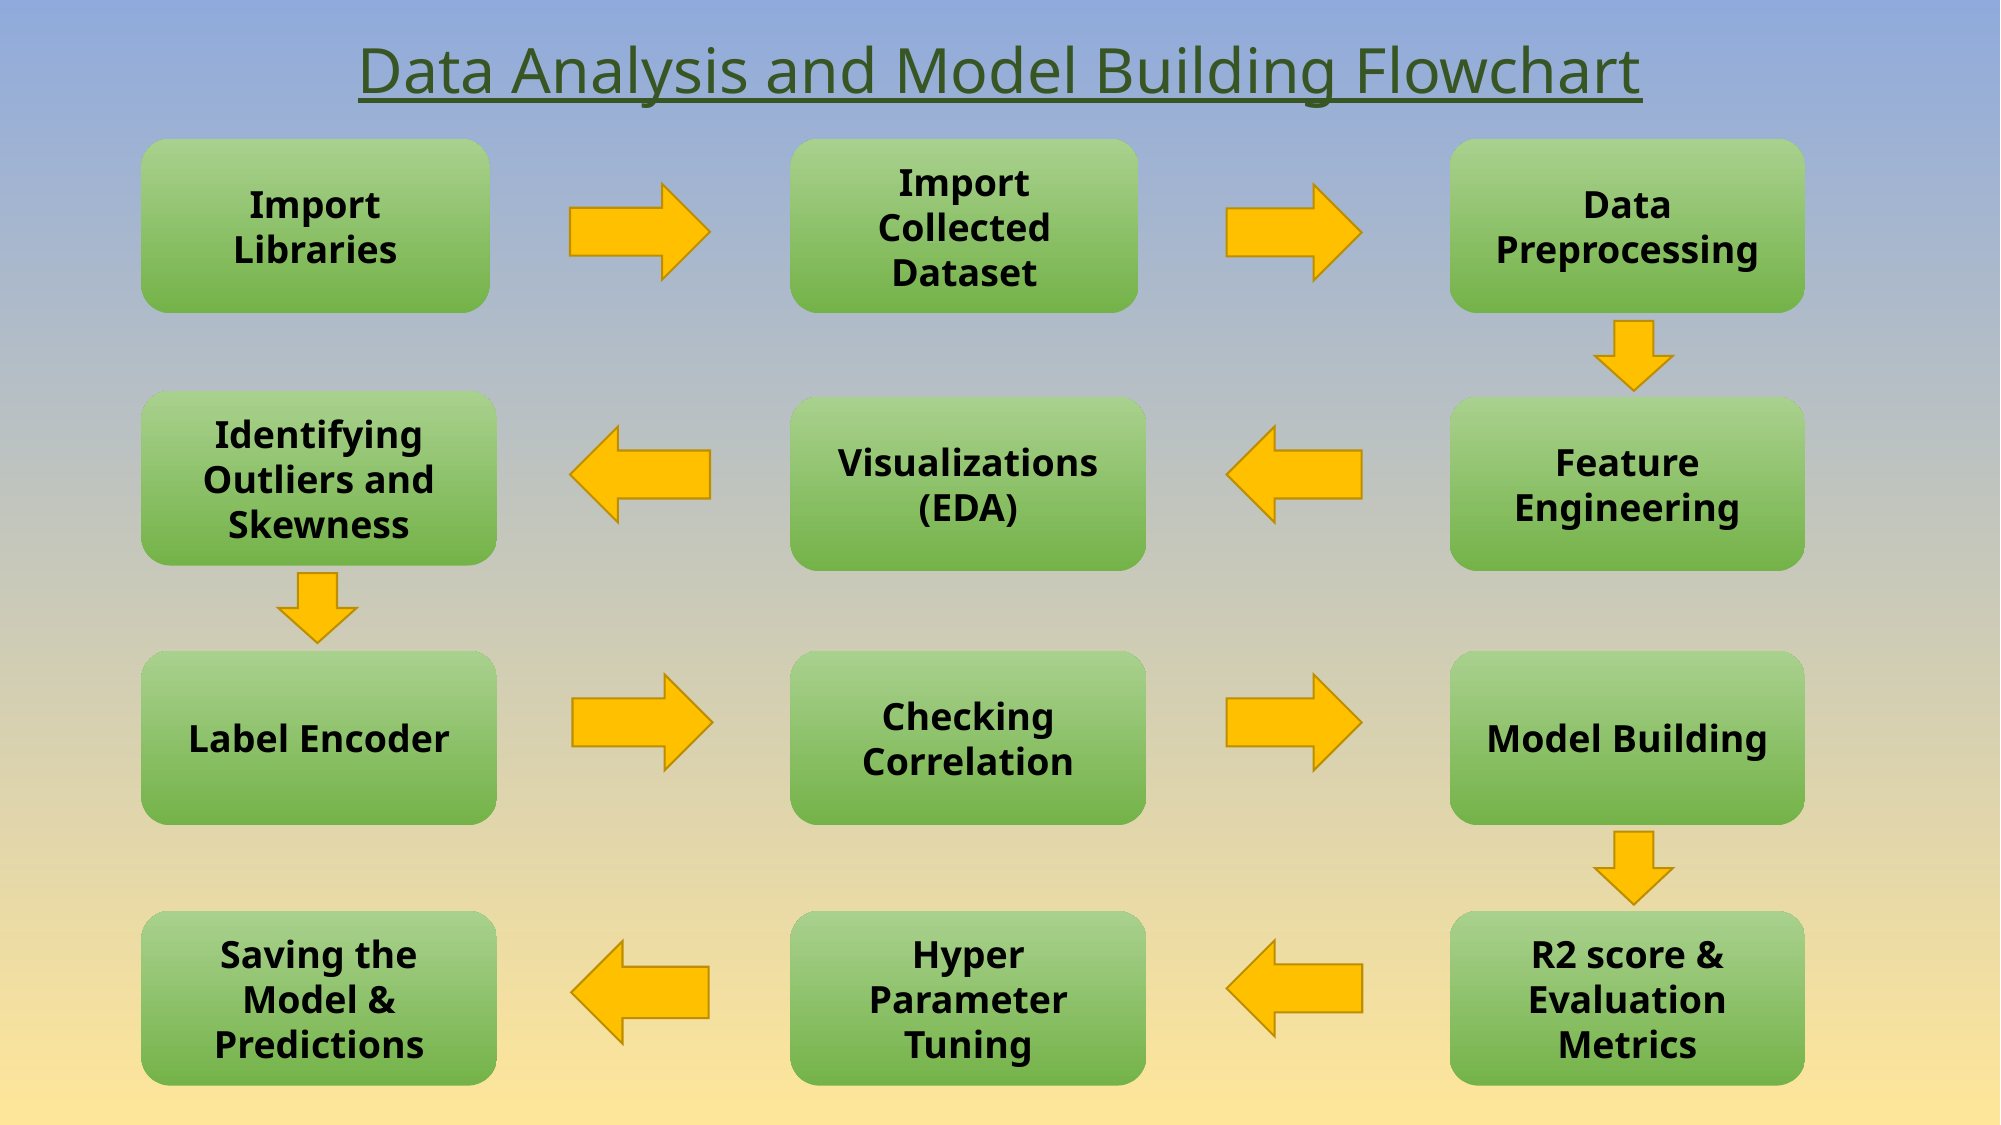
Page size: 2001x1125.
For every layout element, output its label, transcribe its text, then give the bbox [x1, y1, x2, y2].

text_box R2 score & Evaluation Metrics [1449, 910, 1806, 1086]
text_box Import Collected Dataset [790, 138, 1139, 314]
text_box Checking Correlation [790, 650, 1147, 826]
text_box Feature Engineering [1449, 396, 1806, 572]
text_box Import Libraries [141, 138, 490, 314]
text_box [568, 181, 712, 283]
text_box [1225, 424, 1363, 525]
text_box Label Encoder [141, 650, 498, 826]
text_box [275, 572, 360, 645]
text_box [1225, 671, 1364, 773]
text_box Identifying Outliers and Skewness [141, 390, 498, 566]
text_box Data Analysis and Model Building Flowchart [0, 23, 2000, 114]
text_box [1225, 181, 1364, 283]
text_box Hyper Parameter Tuning [790, 910, 1147, 1086]
text_box [1592, 830, 1676, 907]
text_box [571, 671, 714, 773]
text_box Saving the Model & Predictions [141, 910, 498, 1086]
text_box [568, 424, 712, 525]
text_box [569, 938, 710, 1047]
text_box [1225, 937, 1364, 1039]
text_box [1592, 319, 1676, 393]
text_box Model Building [1449, 650, 1806, 826]
text_box Data Preprocessing [1449, 138, 1806, 314]
text_box Visualizations (EDA) [790, 396, 1147, 572]
